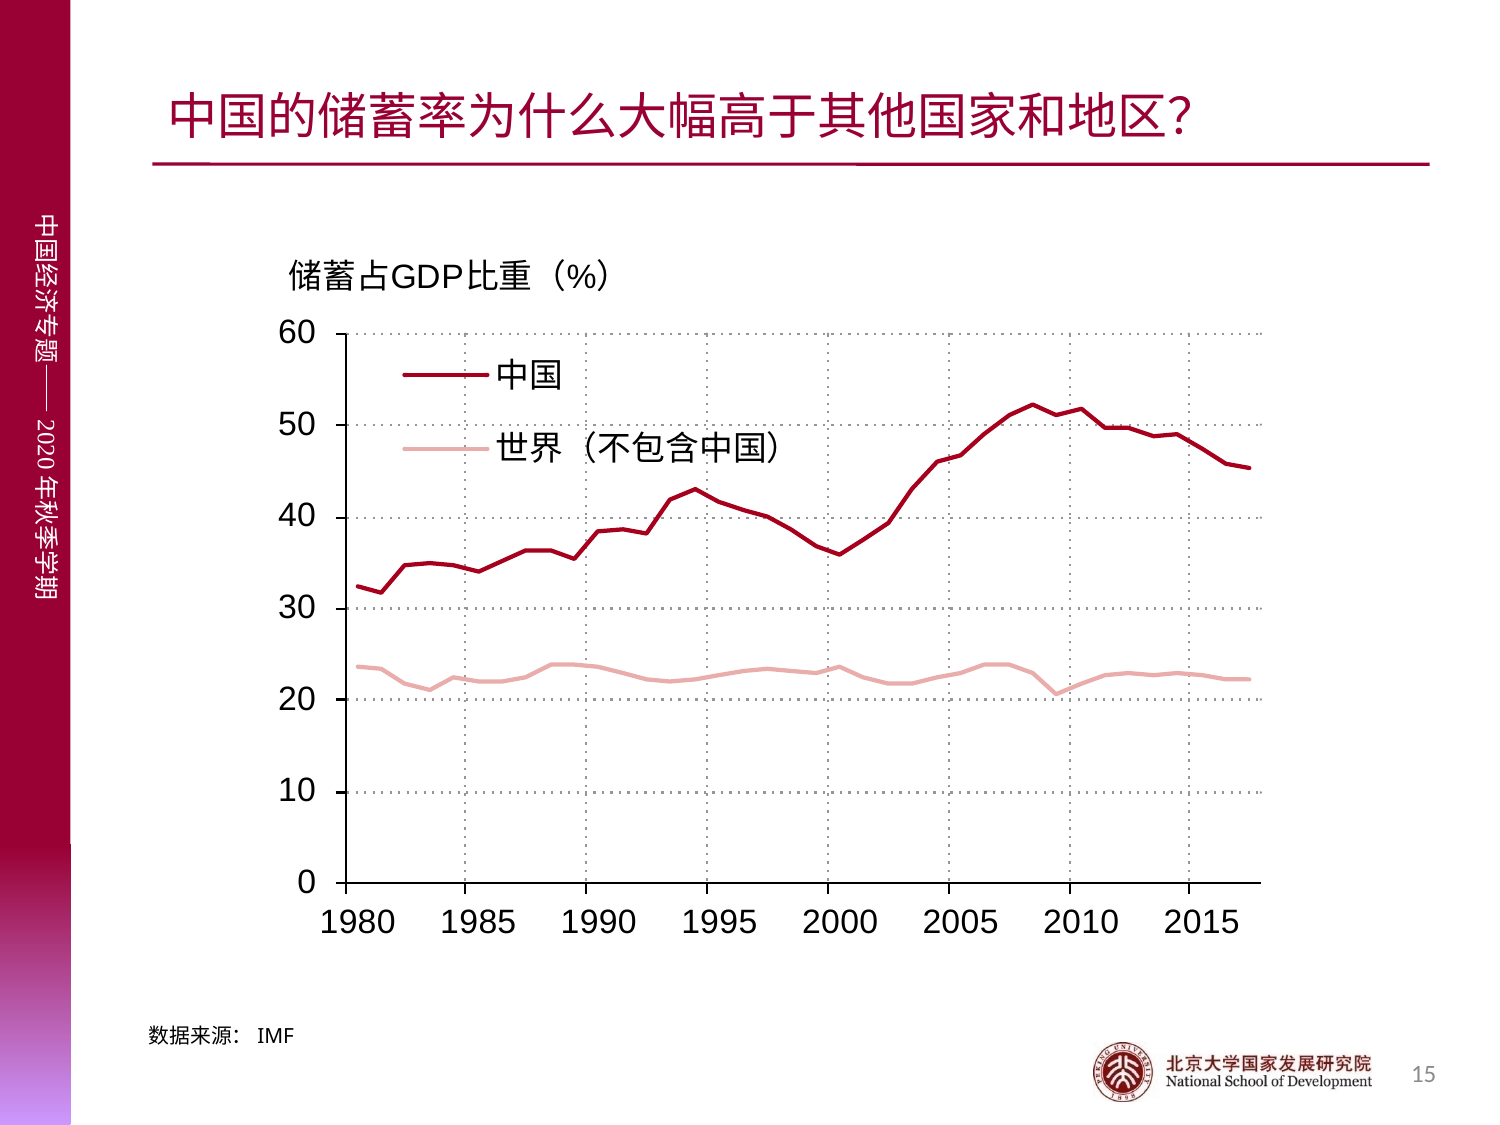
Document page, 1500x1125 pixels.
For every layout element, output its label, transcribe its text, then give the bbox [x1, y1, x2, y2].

slide_number 15 [1101, 1042, 1452, 1103]
picture [270, 237, 1284, 946]
title 中国的储蓄率为什么大幅高于其他国家和地区？ [152, 0, 1426, 153]
text_box 数据来源：IMF [148, 1023, 727, 1049]
picture [1093, 1042, 1101, 1102]
